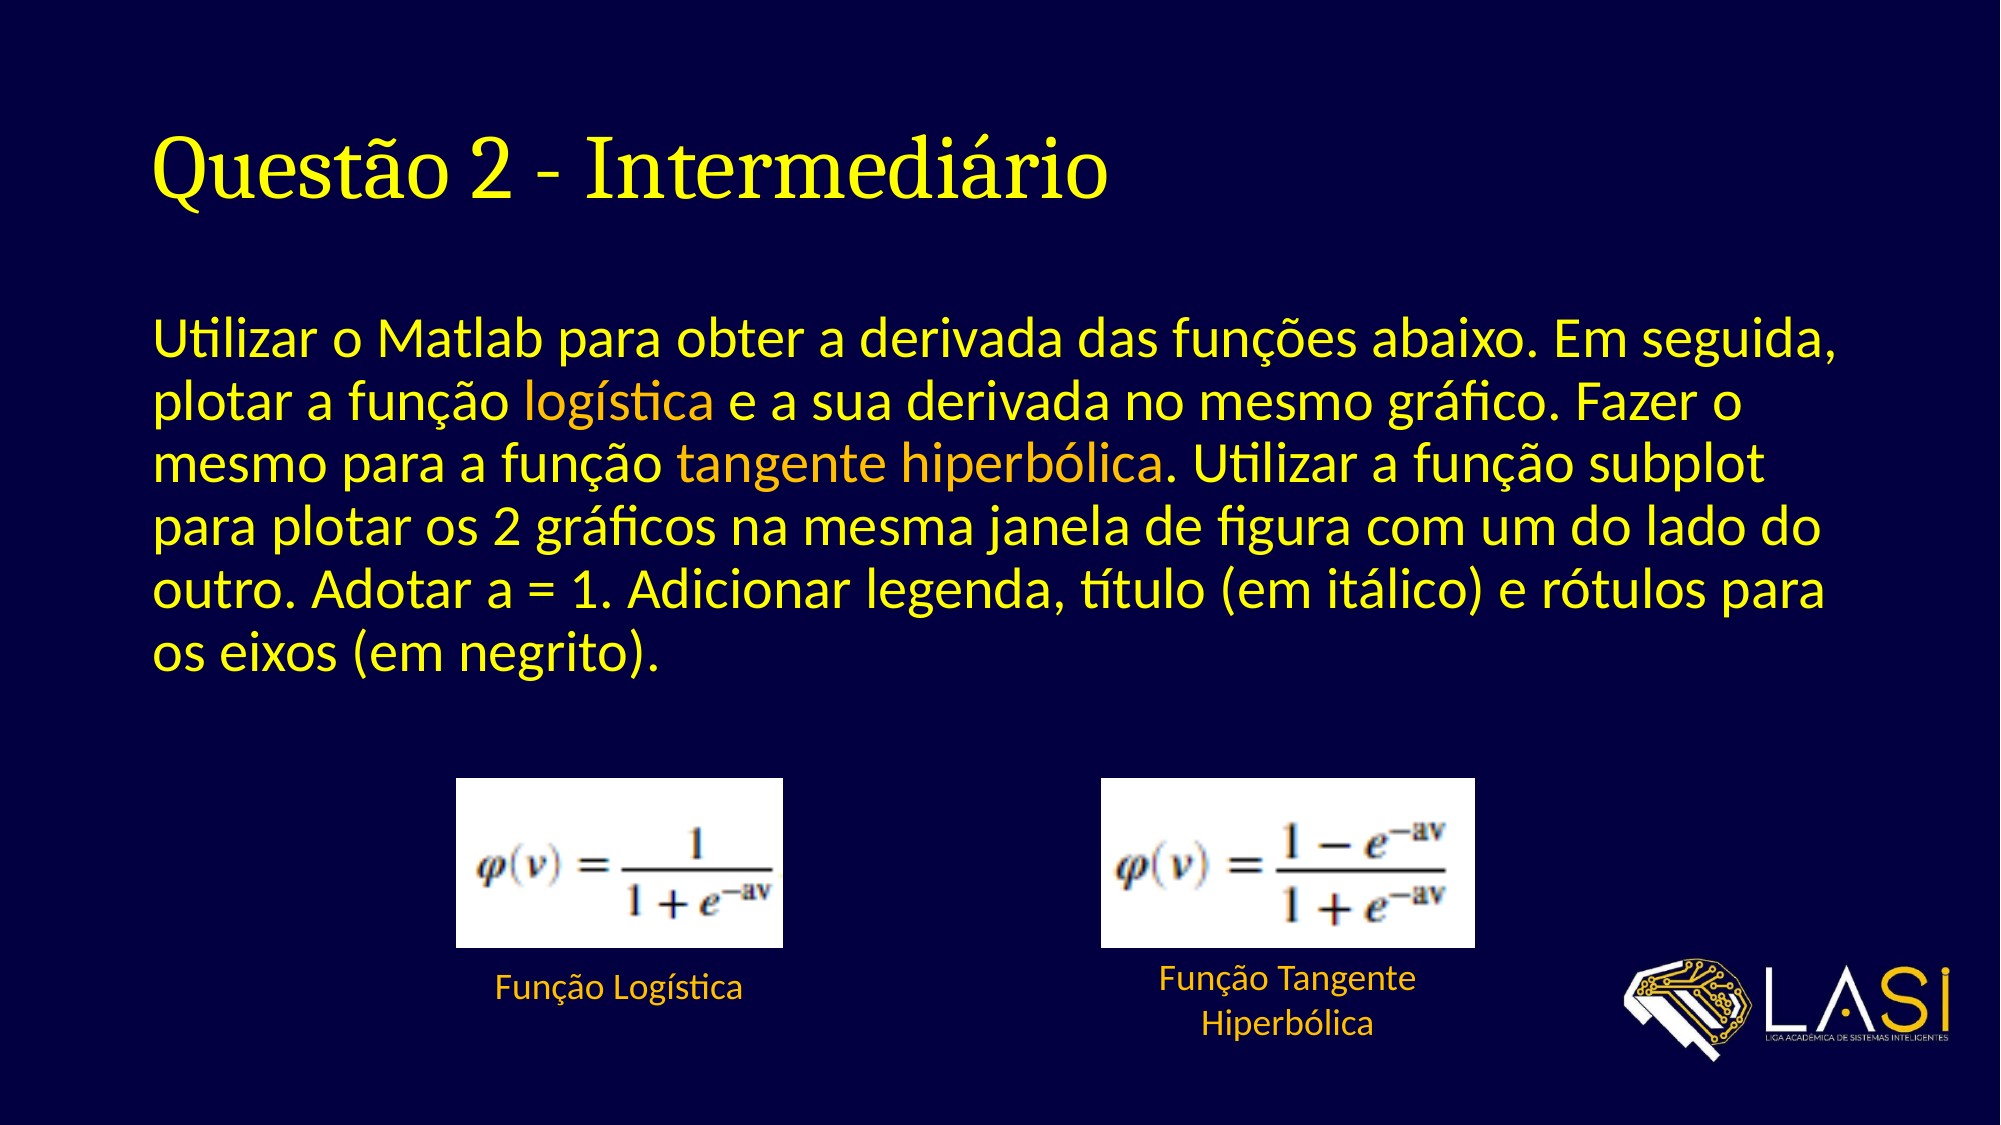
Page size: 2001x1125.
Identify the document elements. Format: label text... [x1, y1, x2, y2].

text_box Função Tangente Hiperbólica [1144, 948, 1432, 1051]
picture [456, 778, 783, 948]
text_box Função Logística [479, 955, 759, 1015]
title Questão 2 - Intermediário [137, 59, 1863, 278]
picture [1101, 778, 1475, 948]
list Utilizar o Matlab para obter a derivada das funções abaixo. Em seguida, plotar a função logística e a sua derivada no mesmo gráfico. Fazer o mesmo para a função tangente hiperbólica. Utilizar a função subplot para plotar os 2 gráficos na mesma janela de figura com um do lado do outro. Adotar a = 1. Adicionar legenda, título (em itálico) e rótulos para os eixos (em negrito). [137, 299, 1863, 1014]
picture [1622, 947, 1960, 1068]
